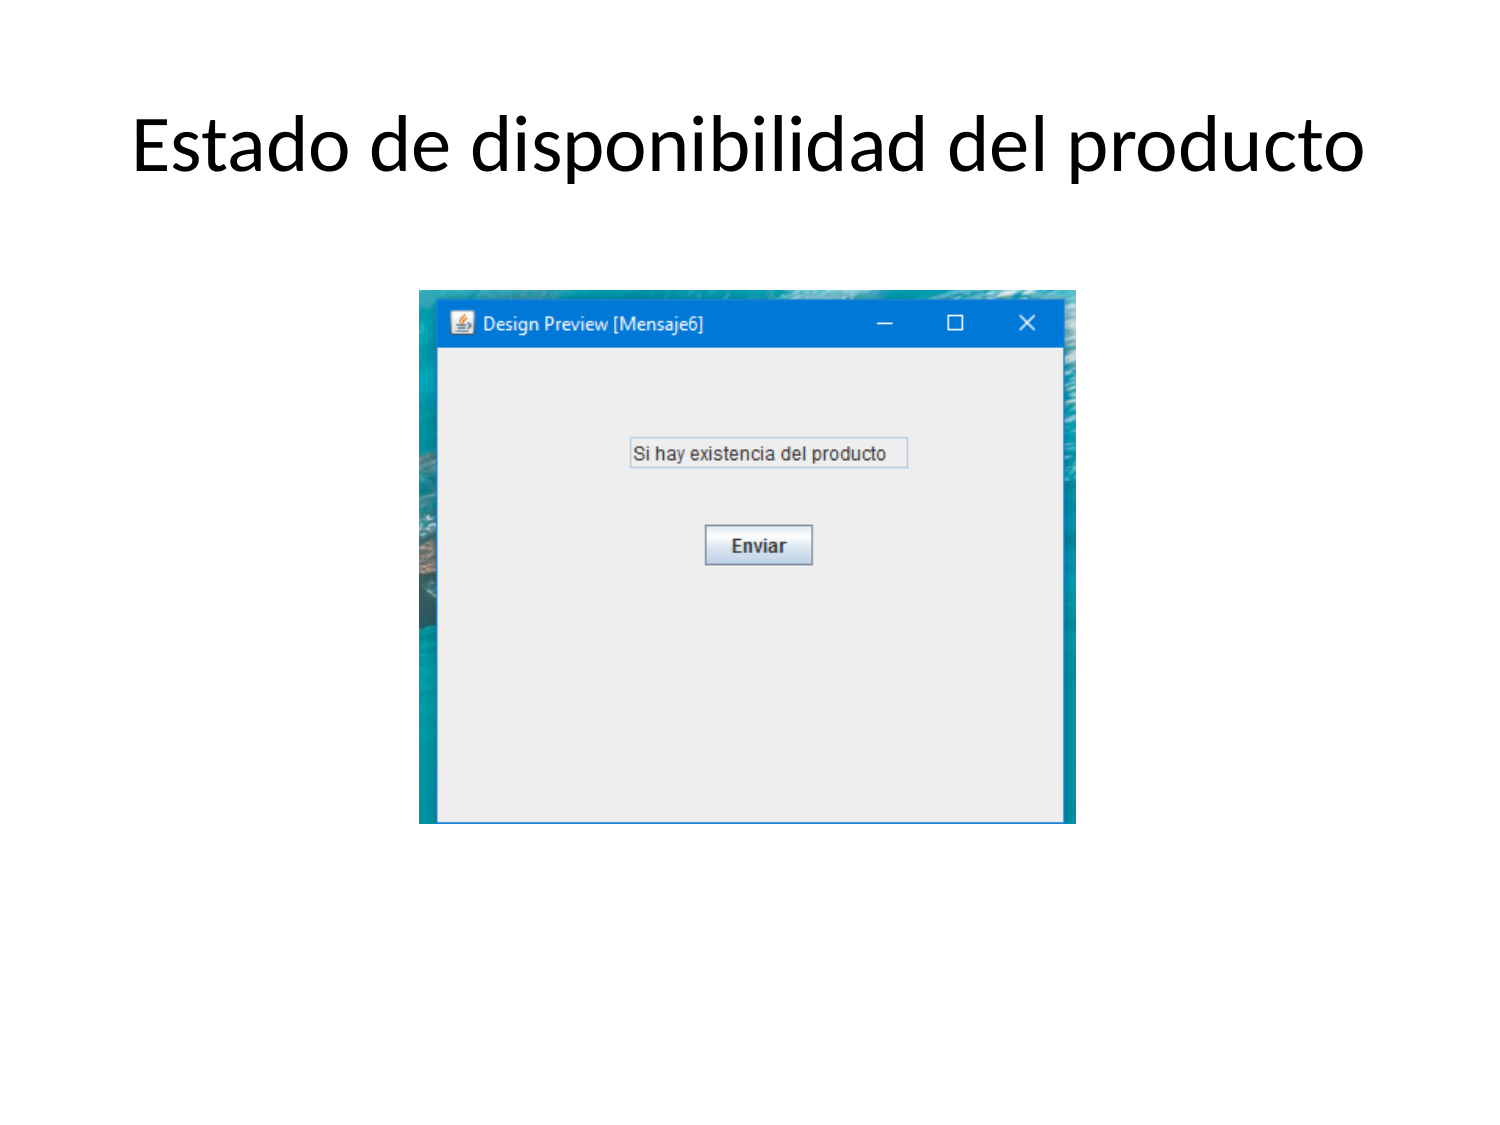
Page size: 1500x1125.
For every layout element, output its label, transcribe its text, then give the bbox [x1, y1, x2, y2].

title Estado de disponibilidad del producto [75, 45, 1425, 233]
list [418, 290, 1076, 824]
